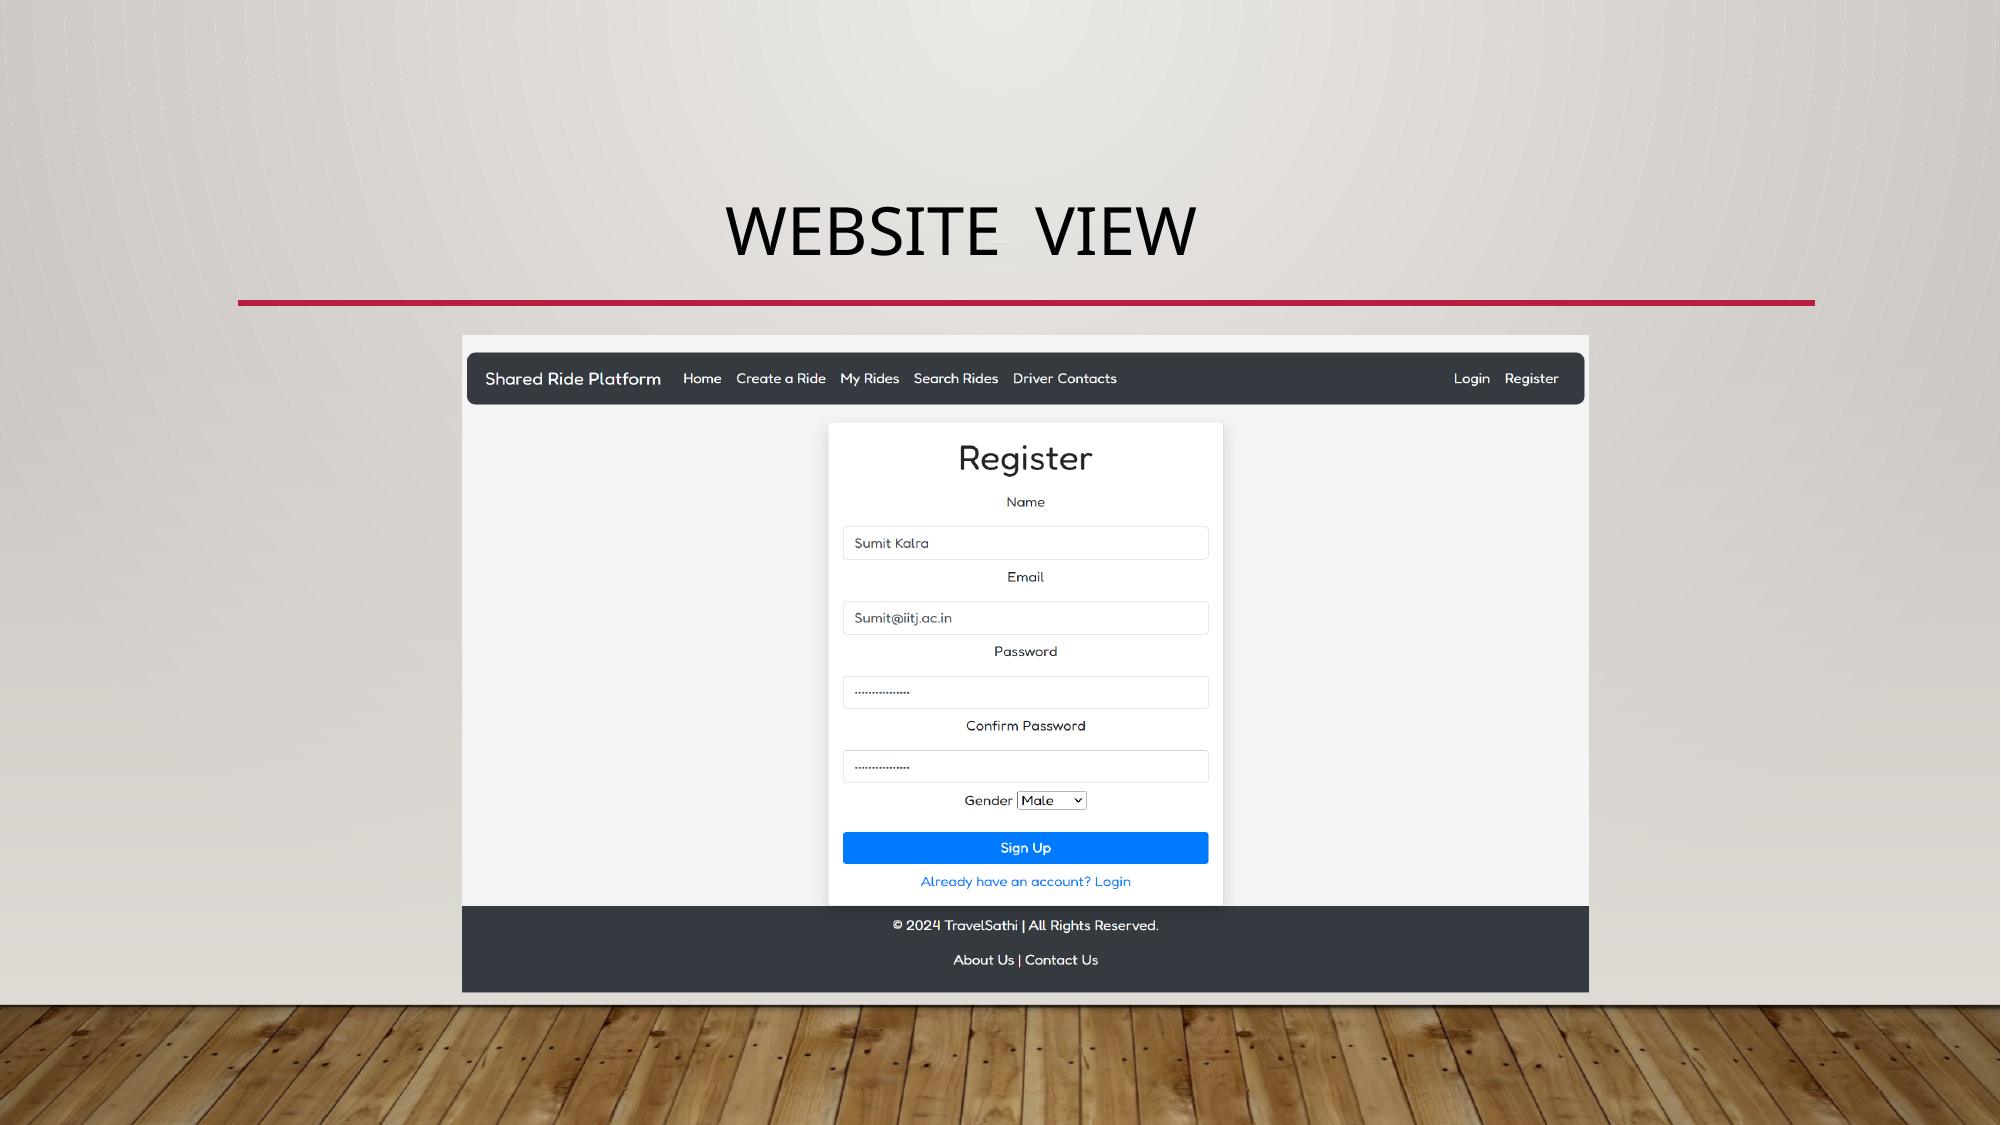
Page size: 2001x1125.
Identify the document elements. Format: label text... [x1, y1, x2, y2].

picture [0, 1005, 2000, 1125]
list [462, 335, 1590, 994]
title WEBSITE VIEW [710, 190, 2000, 363]
